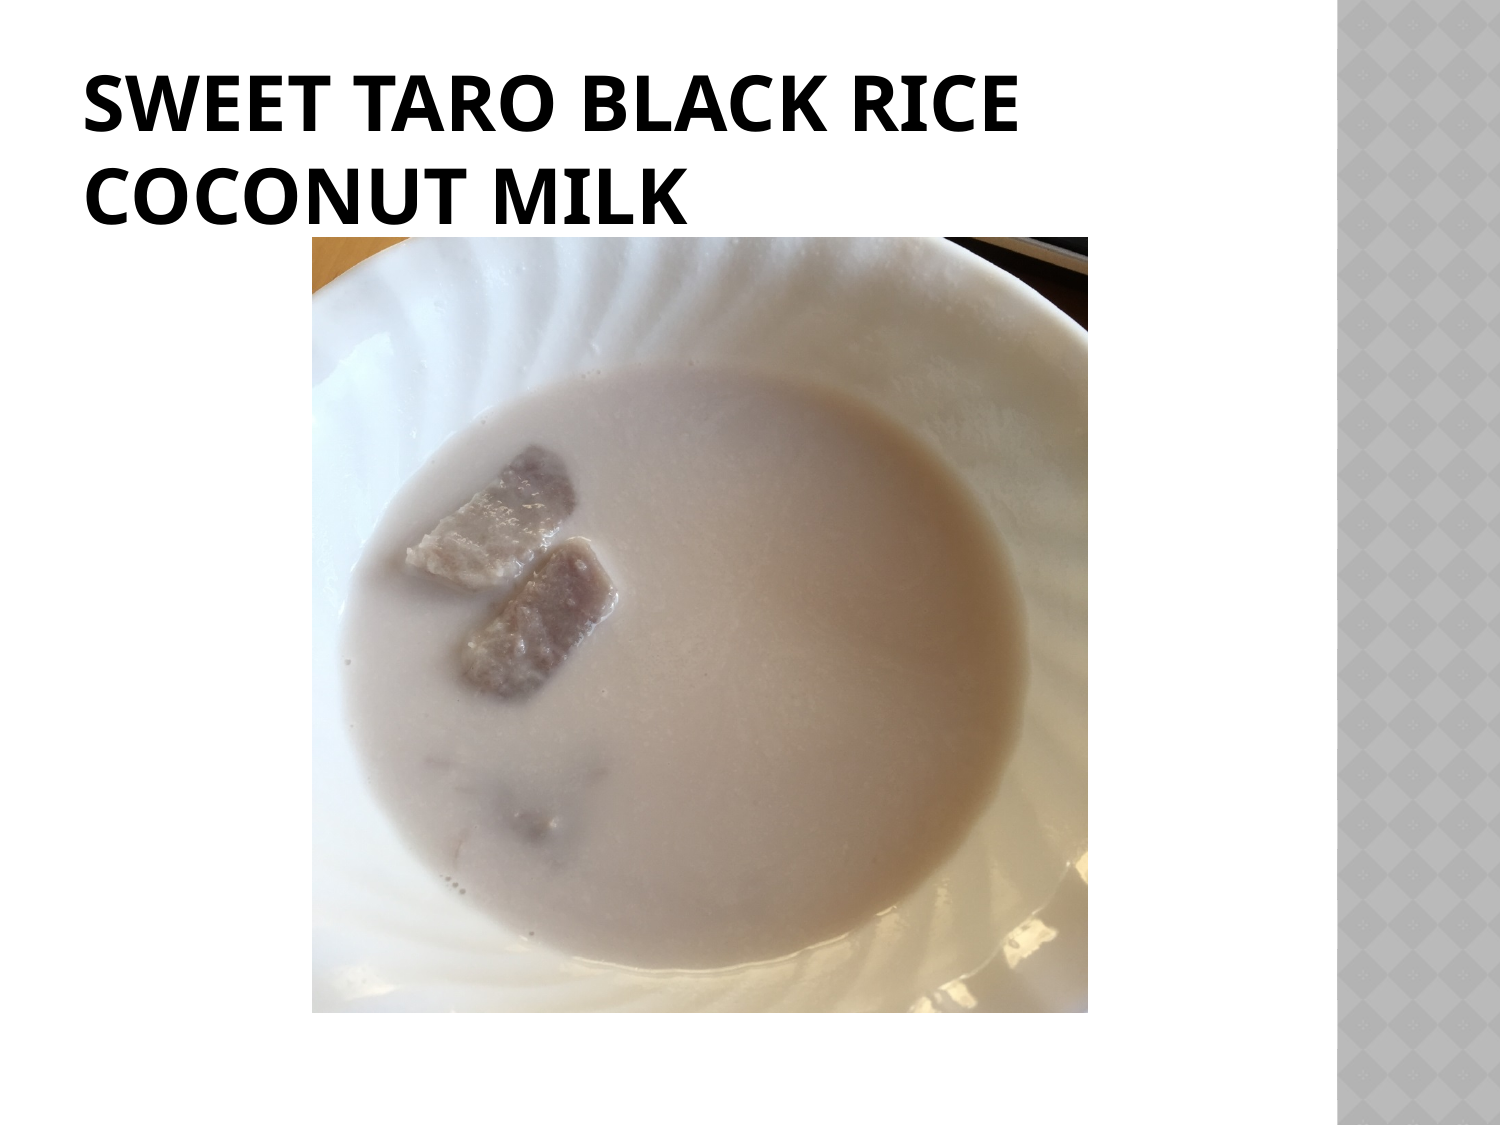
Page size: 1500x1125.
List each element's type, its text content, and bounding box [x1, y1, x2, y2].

title sweet Taro black rice coconut milk [75, 52, 1263, 240]
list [312, 237, 1088, 1013]
